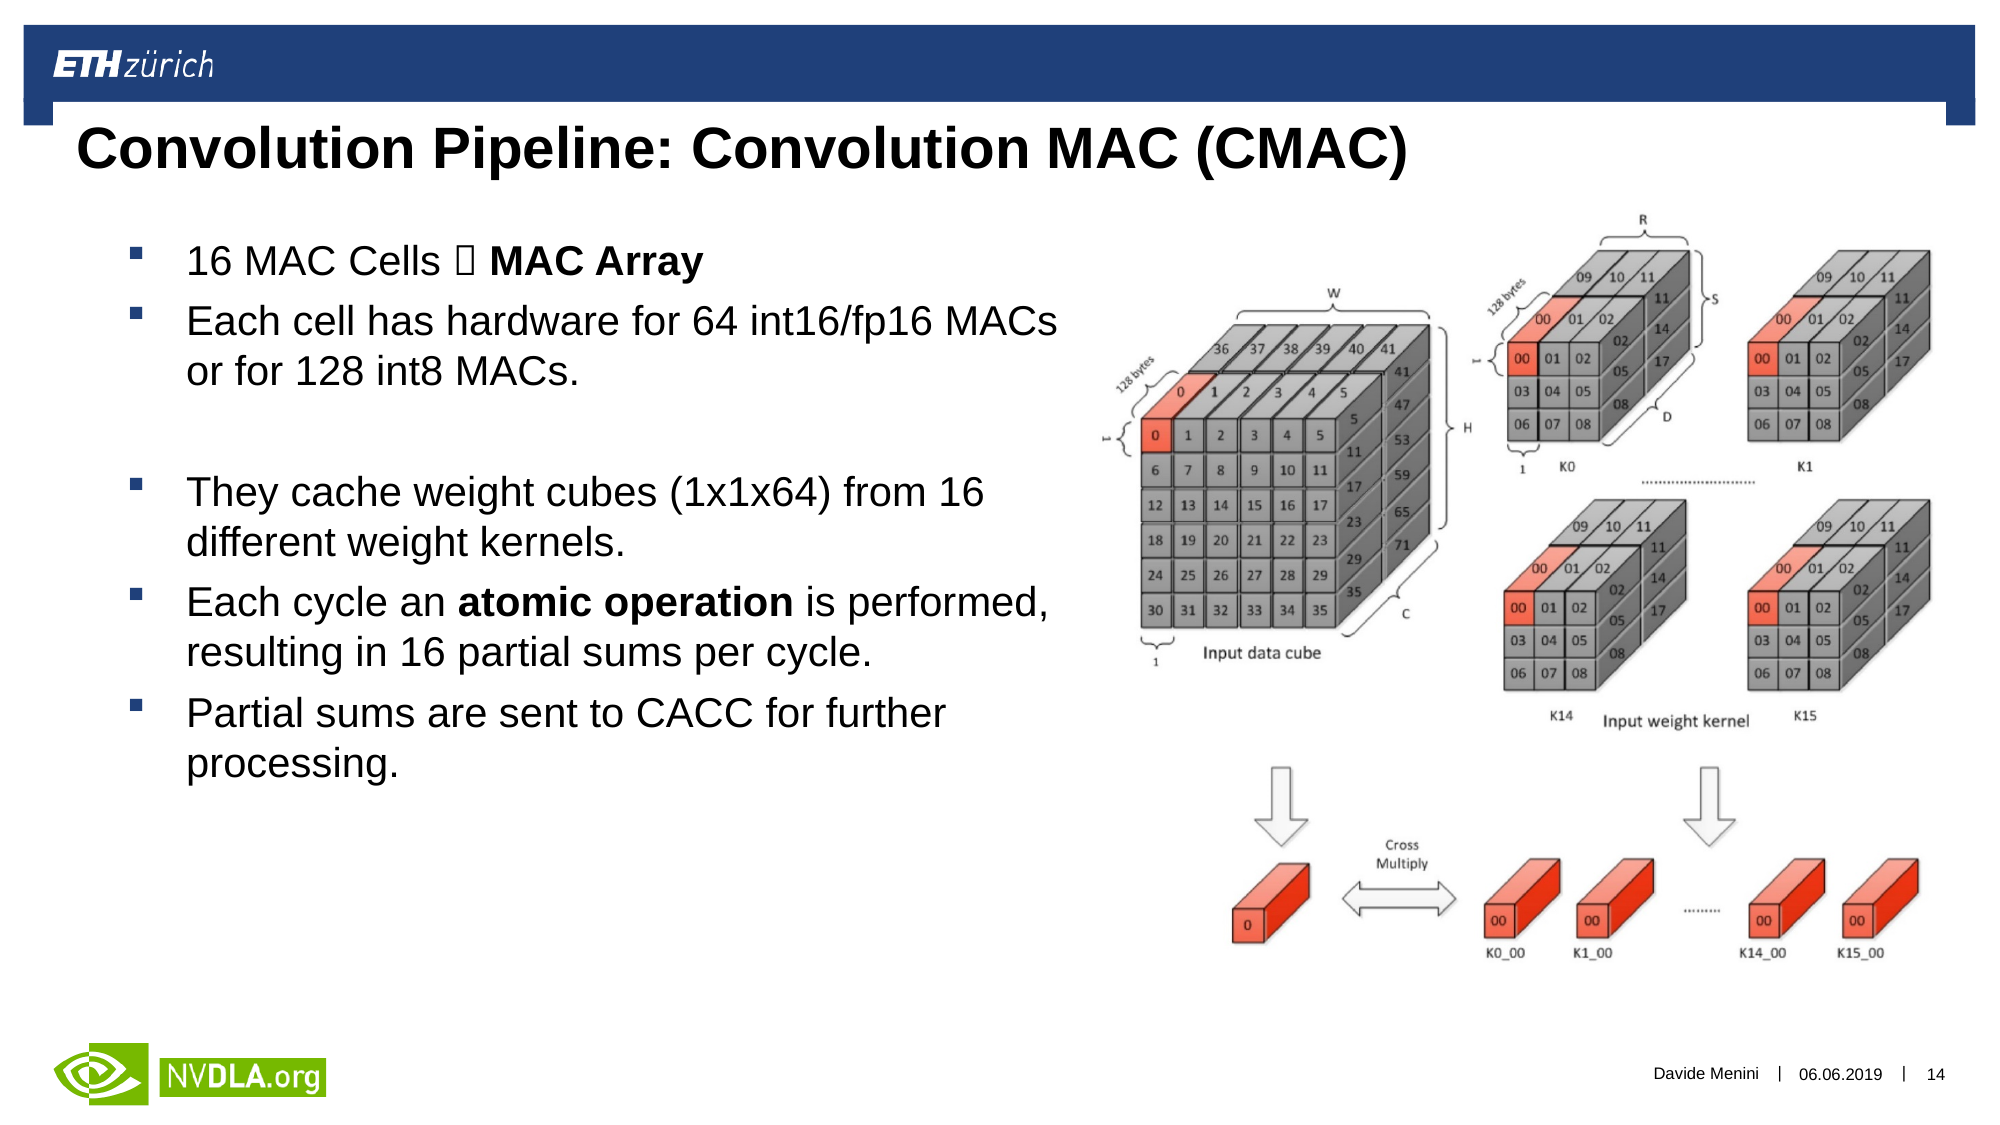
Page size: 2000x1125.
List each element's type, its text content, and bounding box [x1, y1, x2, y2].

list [1091, 195, 1952, 971]
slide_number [1790, 1034, 1892, 1112]
slide_number 14 [1906, 1034, 1966, 1112]
title Convolution Pipeline: Convolution MAC (CMAC) [53, 101, 1946, 206]
list 16 MAC Cells  MAC Array Each cell has hardware for 64 int16/fp16 MACs or for 128 int8 MACs. They cache weight cubes (1x1x64) from 16 different weight kernels. Each cycle an atomic operation is performed, resulting in 16 partial sums per cycle. Partial sums are sent to CACC for further processing. [103, 233, 1082, 1008]
footer Davide Menini [999, 1034, 1760, 1111]
picture [159, 1058, 327, 1097]
picture [45, 1043, 153, 1112]
